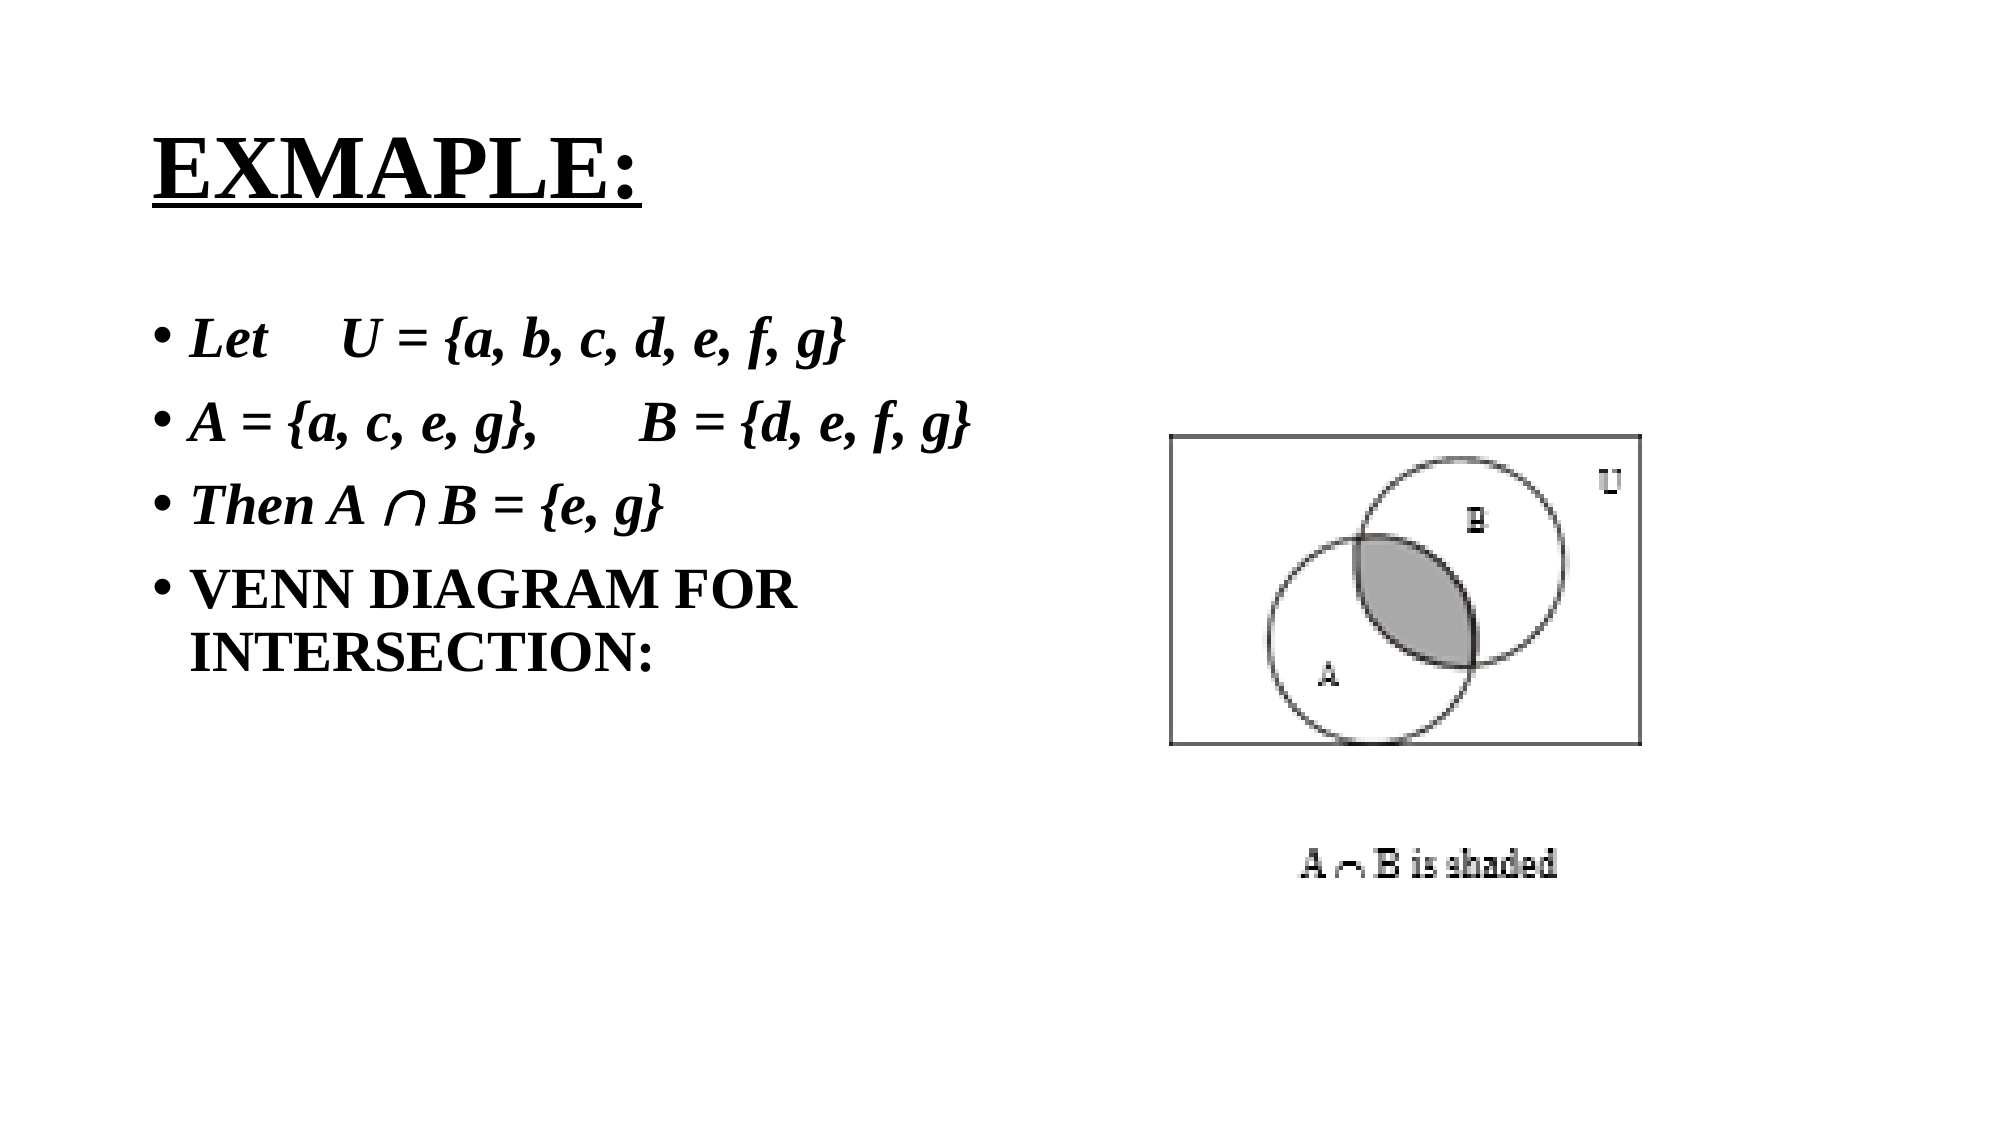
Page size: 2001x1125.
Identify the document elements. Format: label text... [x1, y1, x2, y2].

list Let U = {a, b, c, d, e, f, g} A = {a, c, e, g}, B = {d, e, f, g} Then A Ç B = {e, g} VENN DIAGRAM FOR INTERSECTION: [137, 299, 1863, 1014]
picture [1152, 405, 1681, 913]
title EXMAPLE: [137, 59, 1863, 278]
